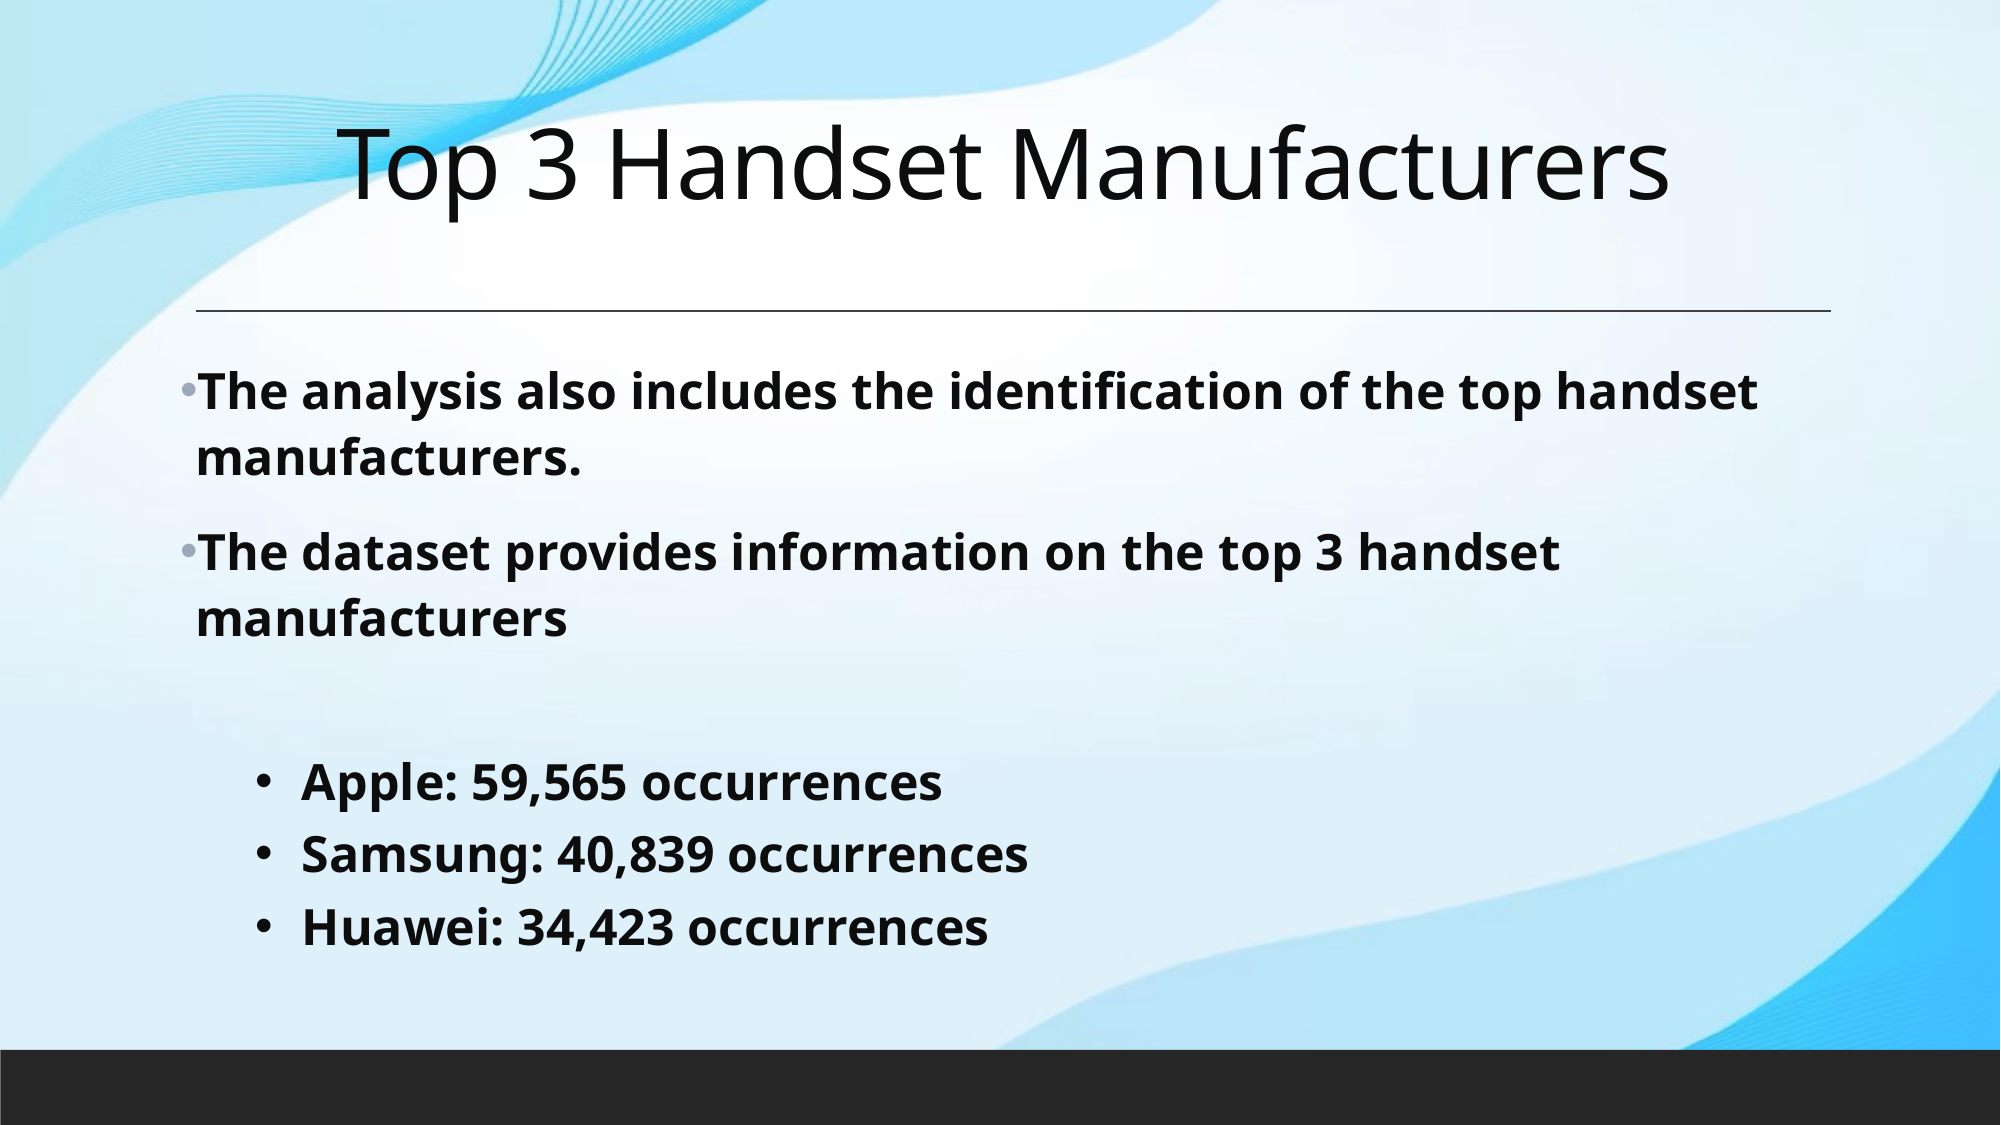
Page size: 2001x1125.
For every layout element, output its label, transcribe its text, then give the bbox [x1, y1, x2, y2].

list The analysis also includes the identification of the top handset manufacturers. The dataset provides information on the top 3 handset manufacturers Apple: 59,565 occurrences Samsung: 40,839 occurrences Huawei: 34,423 occurrences [180, 345, 1830, 963]
title Top 3 Handset Manufacturers [180, 47, 1830, 229]
